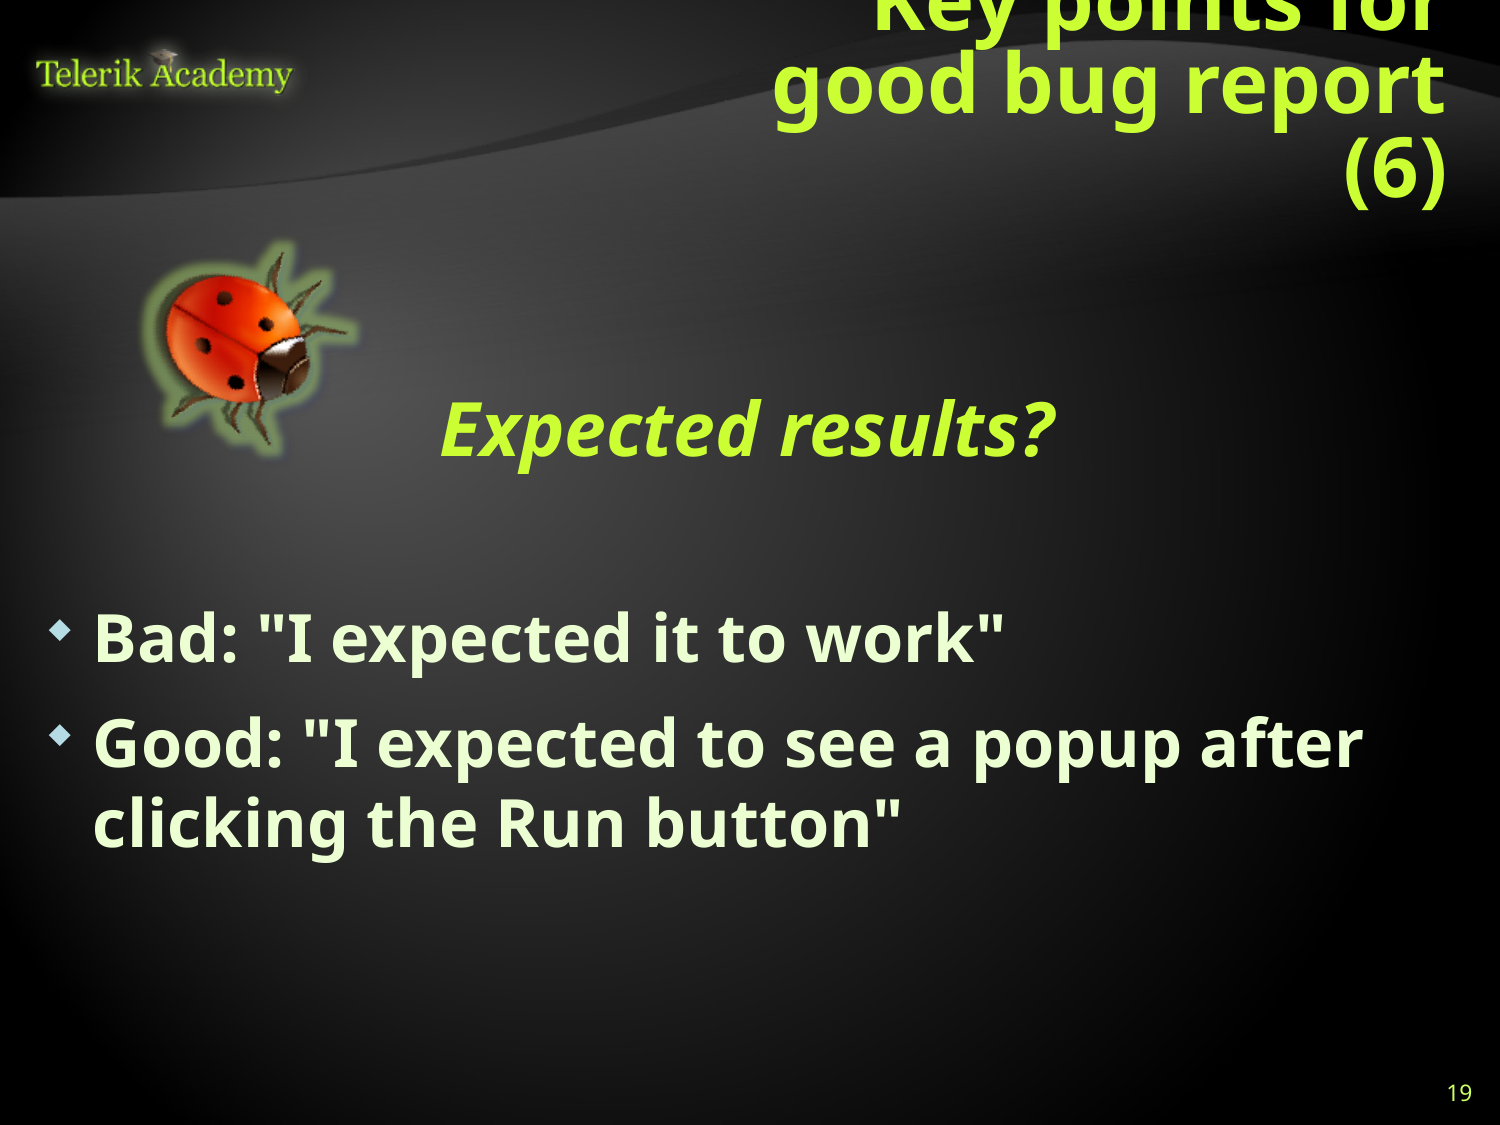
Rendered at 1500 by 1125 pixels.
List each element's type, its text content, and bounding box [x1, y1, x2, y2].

title Key points for good bug report (6) [637, 20, 1463, 158]
slide_number 19 [1412, 1074, 1488, 1113]
list Expected results? Bad: "I expected it to work" Good: "I expected to see a popup after clicking the Run button" [31, 188, 1463, 1100]
picture [0, 0, 1500, 1125]
